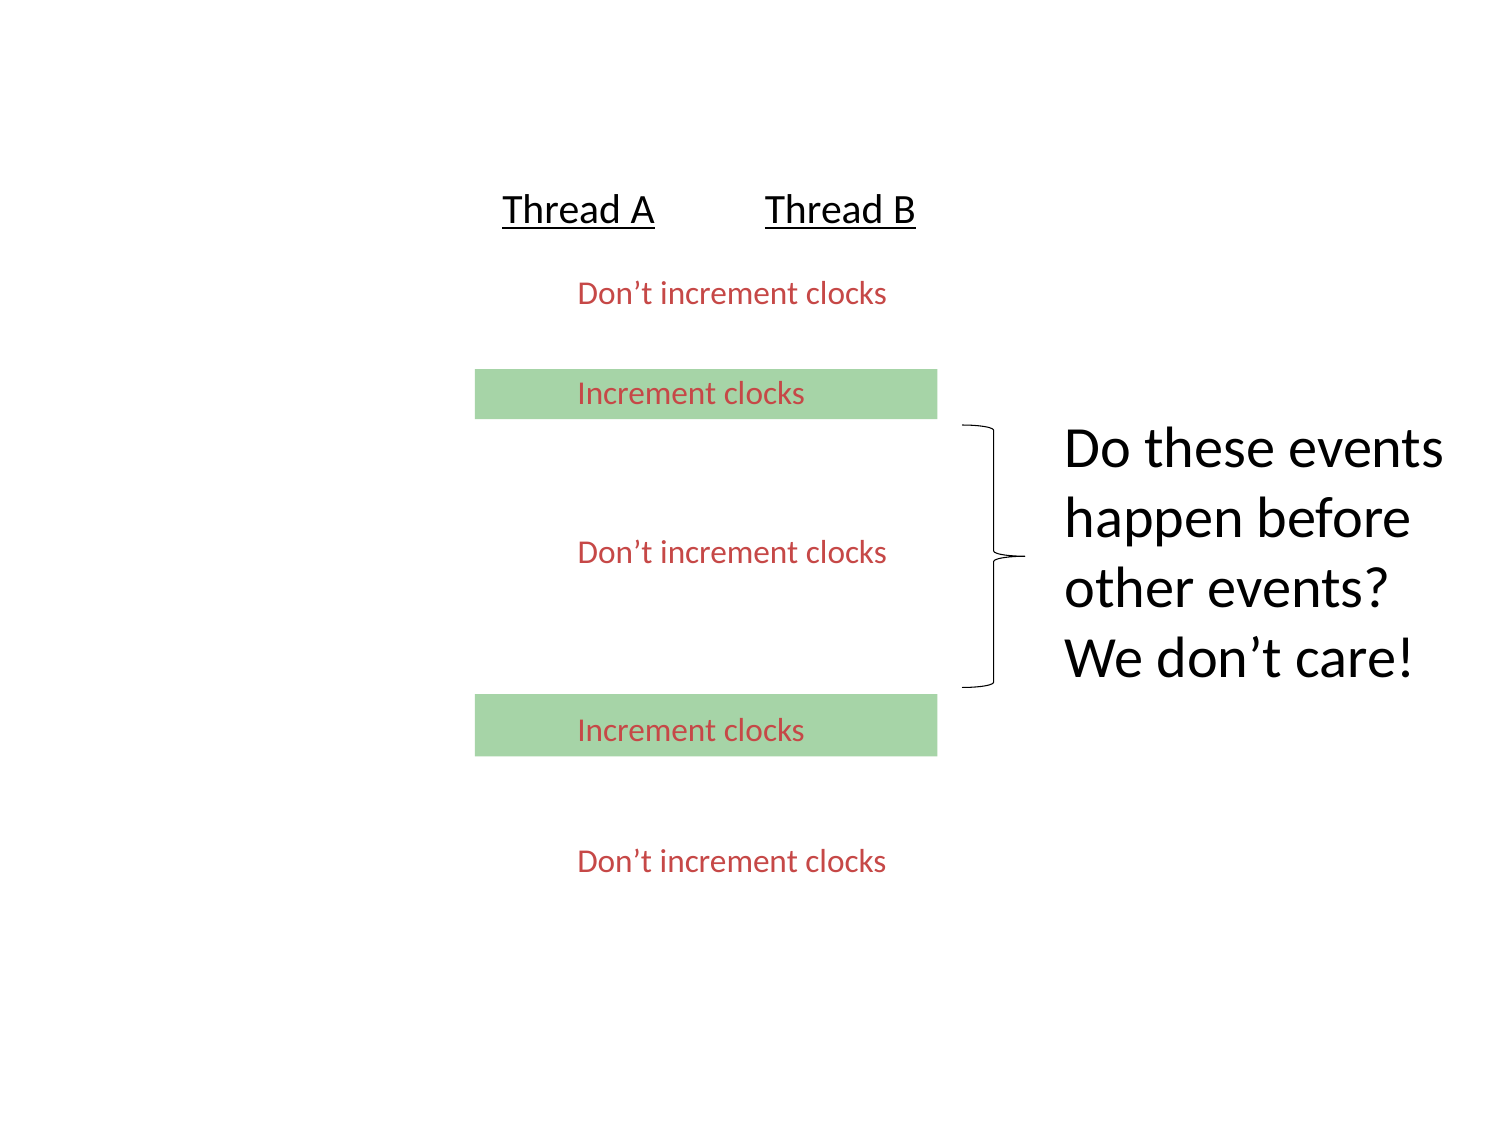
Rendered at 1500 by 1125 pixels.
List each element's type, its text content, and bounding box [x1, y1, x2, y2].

text_box Thread A [487, 174, 688, 240]
text_box [471, 365, 941, 423]
text_box [961, 424, 1026, 688]
text_box Thread B [750, 174, 950, 240]
text_box Don’t increment clocks [563, 263, 938, 319]
text_box Don’t increment clocks [563, 523, 938, 578]
text_box [471, 690, 941, 760]
text_box Don’t increment clocks [562, 831, 938, 887]
text_box Do these events happen before other events? We don’t care! [1049, 402, 1488, 697]
text_box Increment clocks [562, 363, 875, 419]
text_box Increment clocks [562, 700, 913, 756]
